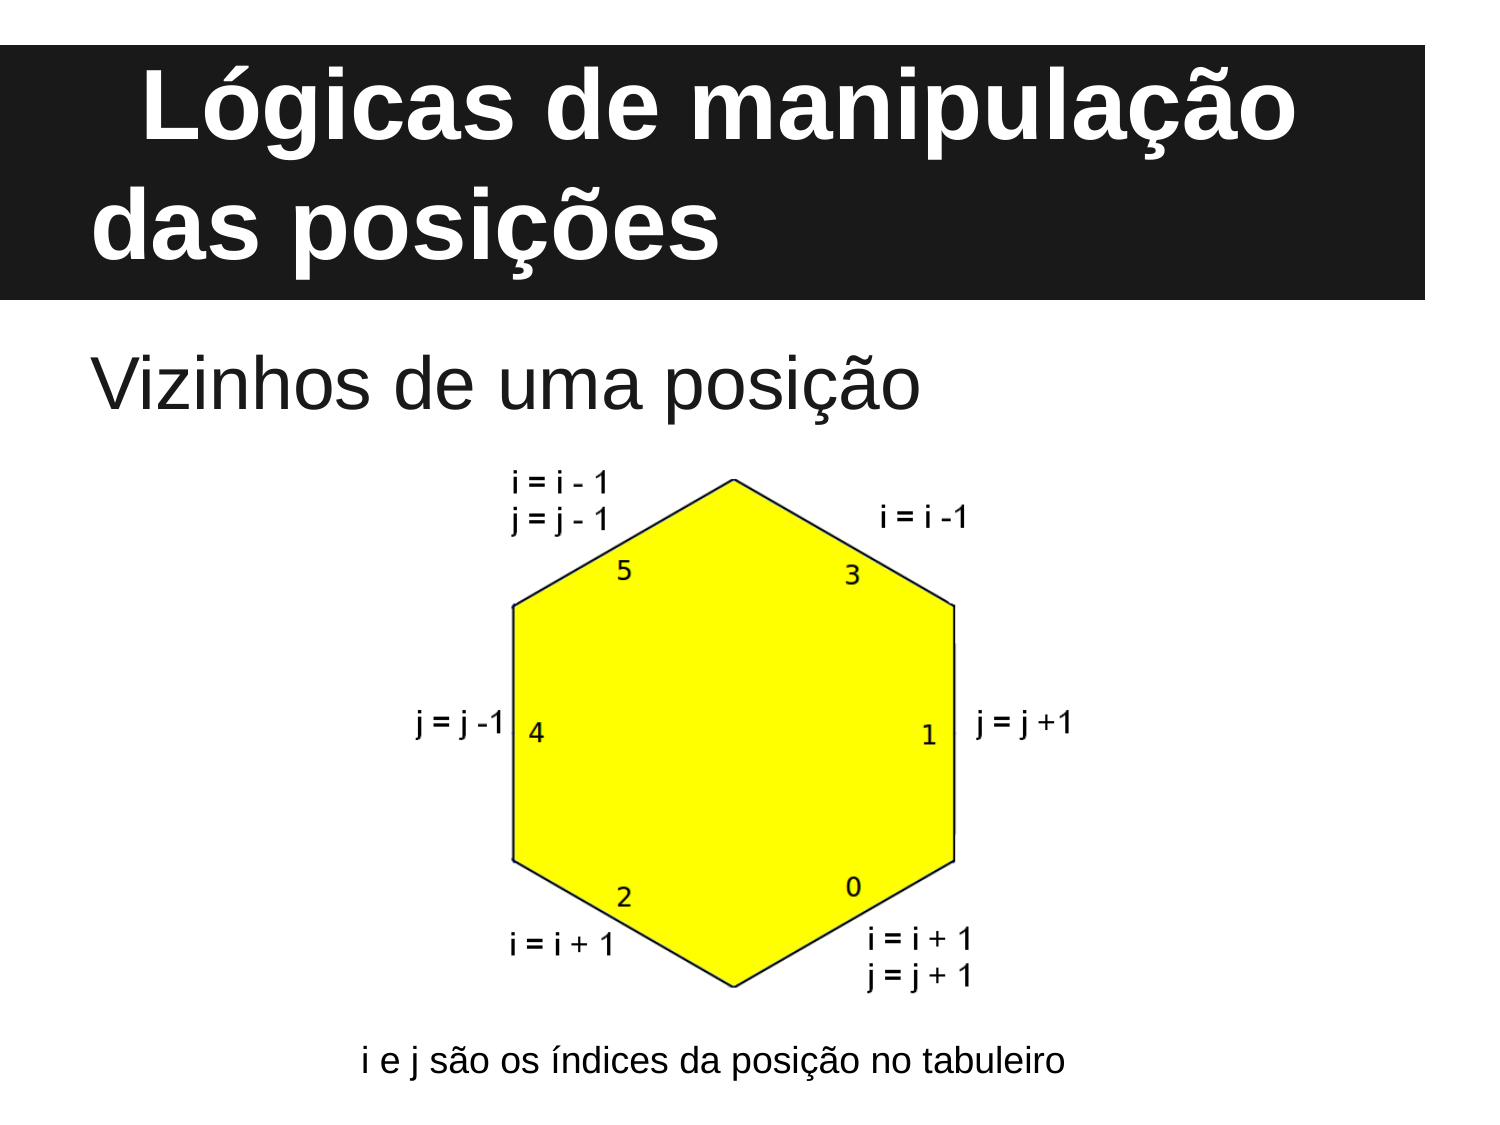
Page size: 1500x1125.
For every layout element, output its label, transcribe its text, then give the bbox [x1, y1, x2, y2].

title Lógicas de manipulação das posições [75, 24, 1425, 295]
text_box i e j são os índices da posição no tabuleiro [345, 1021, 1154, 1097]
text_box [408, 448, 1092, 1021]
list Vizinhos de uma posição [75, 319, 1425, 988]
